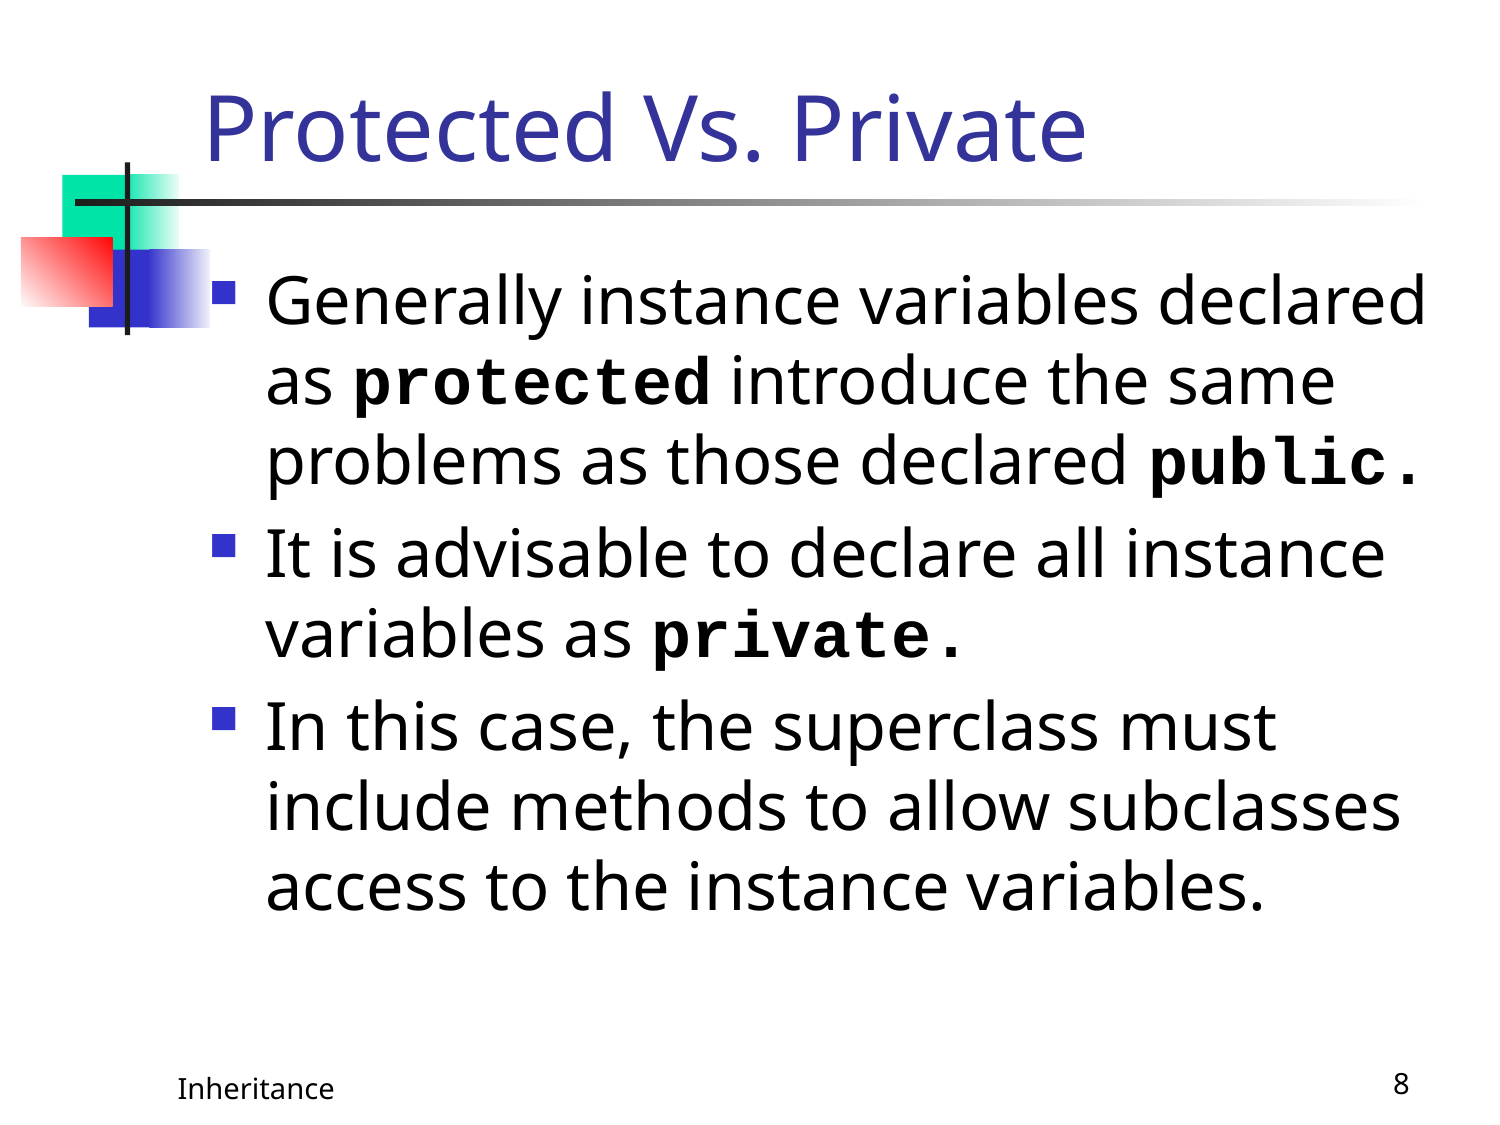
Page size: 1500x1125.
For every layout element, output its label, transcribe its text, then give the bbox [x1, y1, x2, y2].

slide_number 8 [1112, 1037, 1426, 1113]
footer Inheritance [162, 1037, 638, 1113]
title Protected Vs. Private [187, 0, 1467, 188]
list Generally instance variables declared as protected introduce the same problems as those declared public. It is advisable to declare all instance variables as private. In this case, the superclass must include methods to allow subclasses access to the instance variables. [193, 249, 1470, 1007]
